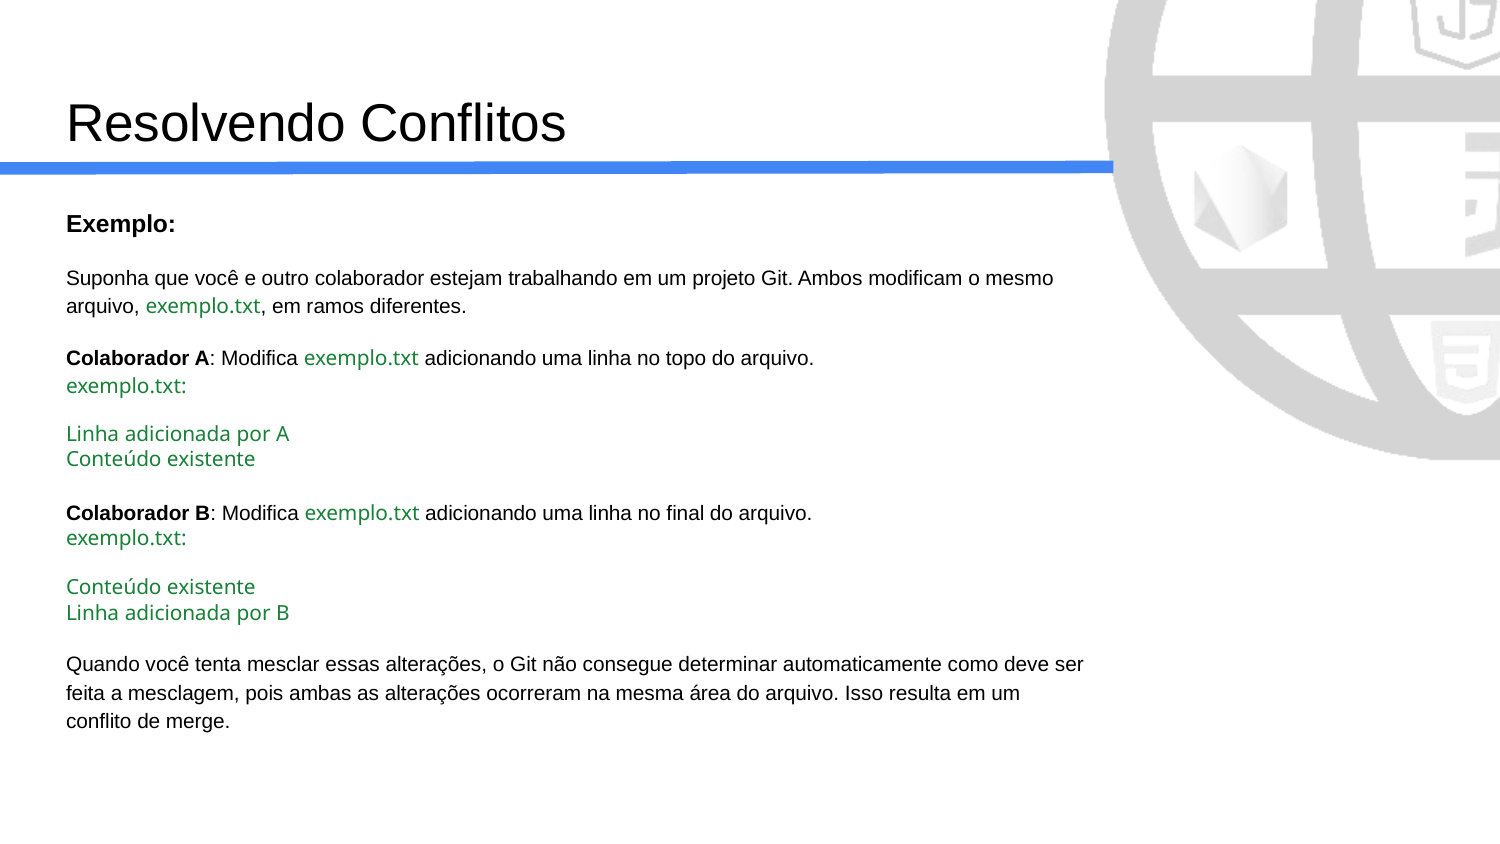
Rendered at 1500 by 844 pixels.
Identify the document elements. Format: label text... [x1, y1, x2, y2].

list Exemplo: Suponha que você e outro colaborador estejam trabalhando em um projeto Git. Ambos modificam o mesmo arquivo, exemplo.txt, em ramos diferentes. Colaborador A: Modifica exemplo.txt adicionando uma linha no topo do arquivo. exemplo.txt: Linha adicionada por A Conteúdo existente Colaborador B: Modifica exemplo.txt adicionando uma linha no final do arquivo. exemplo.txt: Conteúdo existente Linha adicionada por B Quando você tenta mesclar essas alterações, o Git não consegue determinar automaticamente como deve ser feita a mesclagem, pois ambas as alterações ocorreram na mesma área do arquivo. Isso resulta em um conflito de merge. [51, 189, 1102, 750]
title Resolvendo Conflitos [51, 72, 1449, 167]
